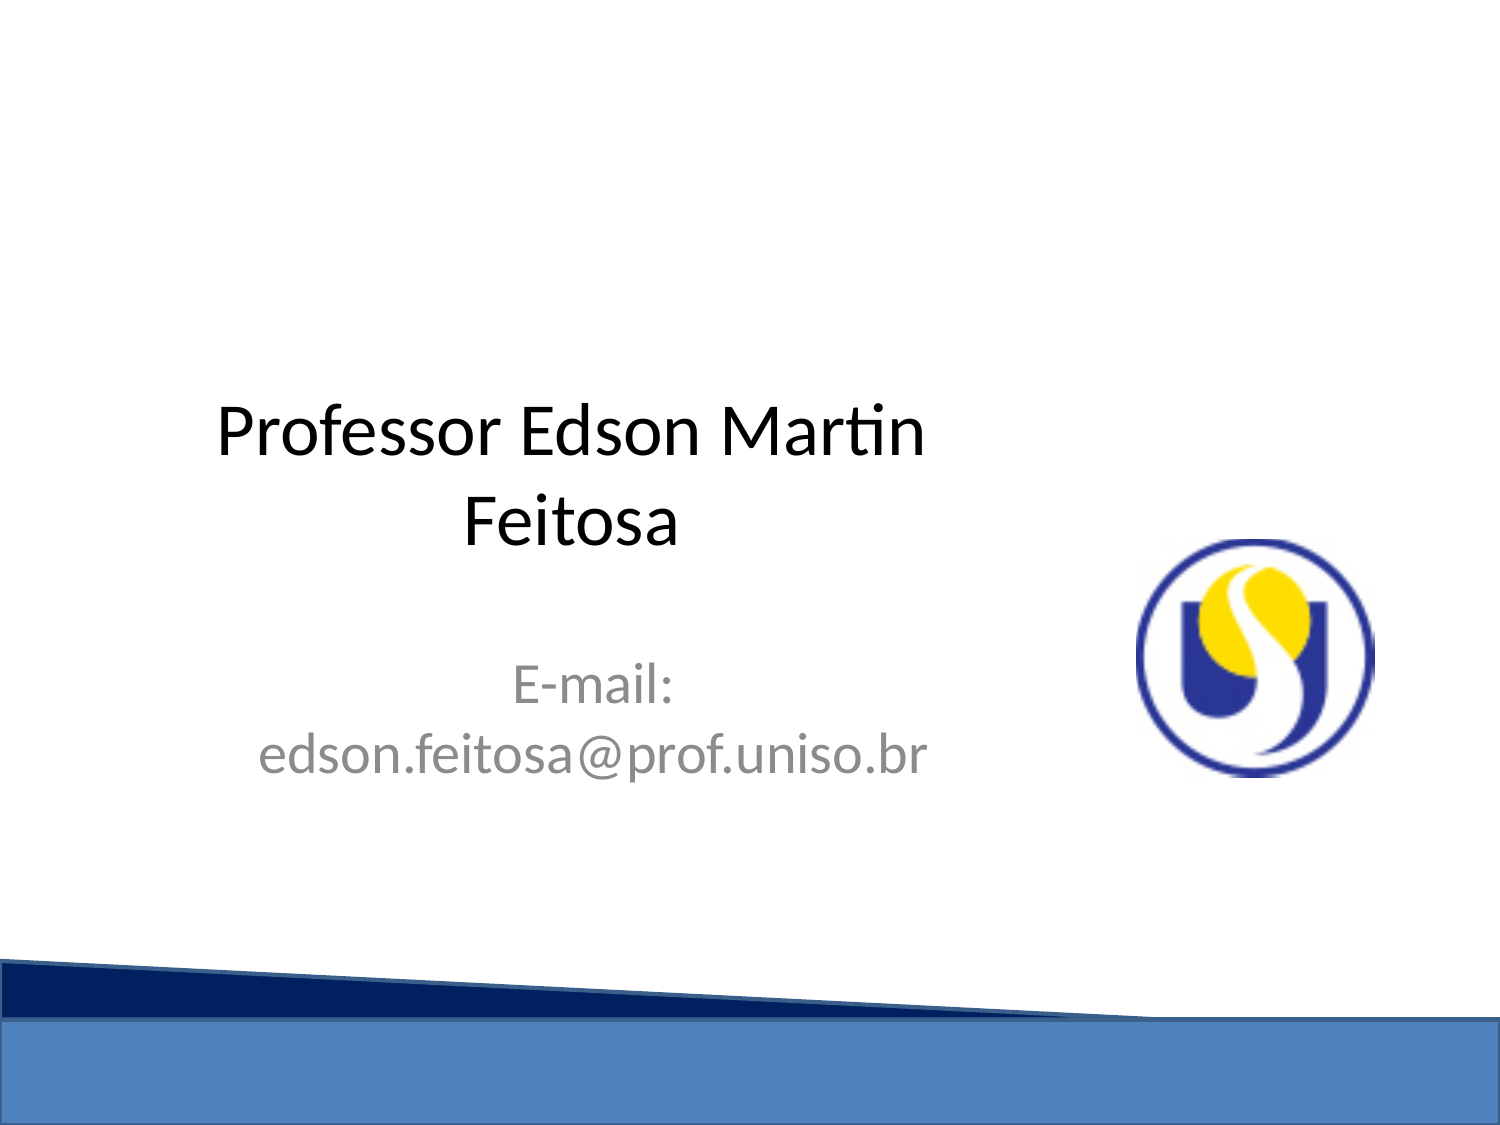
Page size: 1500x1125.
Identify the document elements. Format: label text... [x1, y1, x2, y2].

subtitle E-mail: edson.feitosa@prof.uniso.br [225, 637, 963, 925]
title Professor Edson Martin Feitosa [112, 349, 1032, 591]
picture [1136, 539, 1375, 778]
